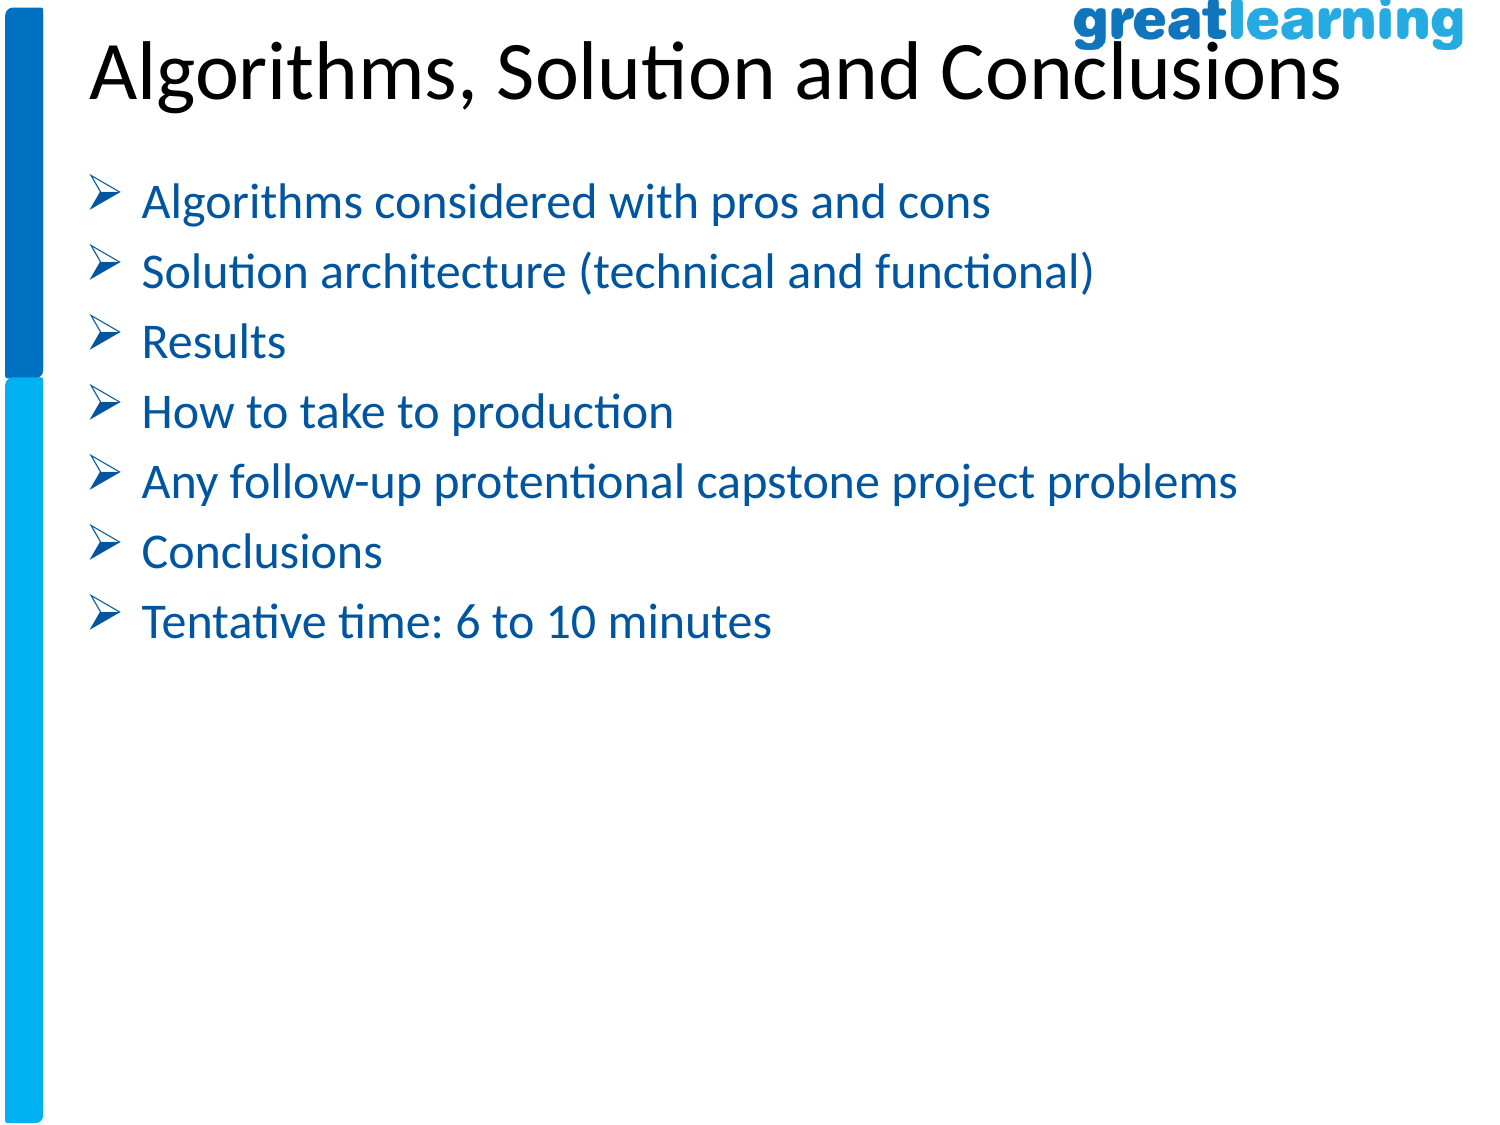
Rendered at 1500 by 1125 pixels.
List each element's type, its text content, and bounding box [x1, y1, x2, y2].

picture [1074, 0, 1463, 8]
text_box Algorithms considered with pros and cons Solution architecture (technical and functional) Results How to take to production Any follow-up protentional capstone project problems Conclusions Tentative time: 6 to 10 minutes [70, 160, 1463, 1088]
text_box Algorithms, Solution and Conclusions [74, 8, 1475, 124]
text_box [5, 7, 44, 375]
text_box [5, 377, 44, 1114]
